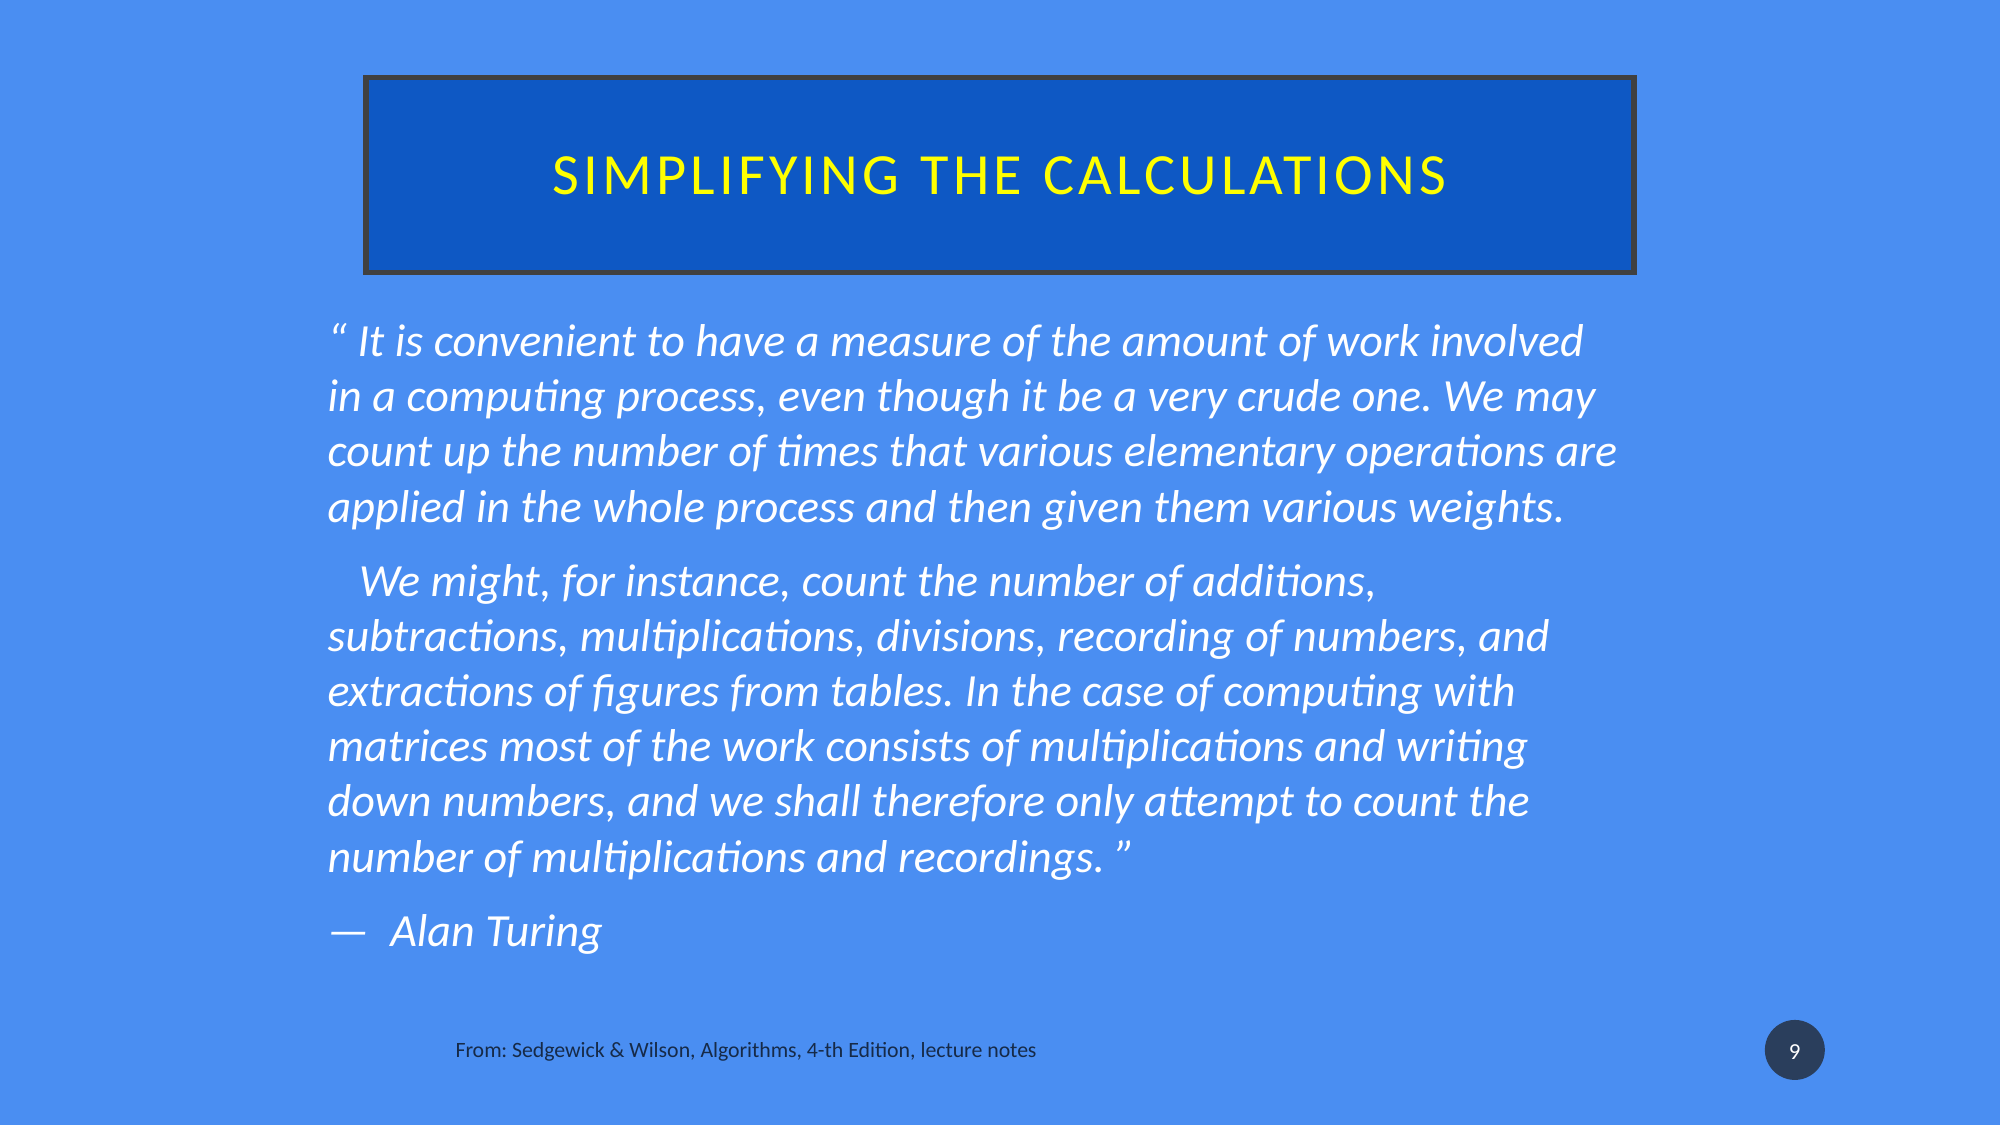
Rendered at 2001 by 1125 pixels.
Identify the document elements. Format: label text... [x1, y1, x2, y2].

title Simplifying the calculations [363, 75, 1637, 275]
slide_number 9 [1764, 1019, 1825, 1080]
footer From: Sedgewick & Wilson, Algorithms, 4-th Edition, lecture notes [262, 1023, 1231, 1076]
list “ It is convenient to have a measure of the amount of work involved in a computing process, even though it be a very crude one. We may count up the number of times that various elementary operations are applied in the whole process and then given them various weights. We might, for instance, count the number of additions, subtractions, multiplications, divisions, recording of numbers, and extractions of figures from tables. In the case of computing with matrices most of the work consists of multiplications and writing down numbers, and we shall therefore only attempt to count the number of multiplications and recordings. ” — Alan Turing [312, 303, 1634, 1020]
